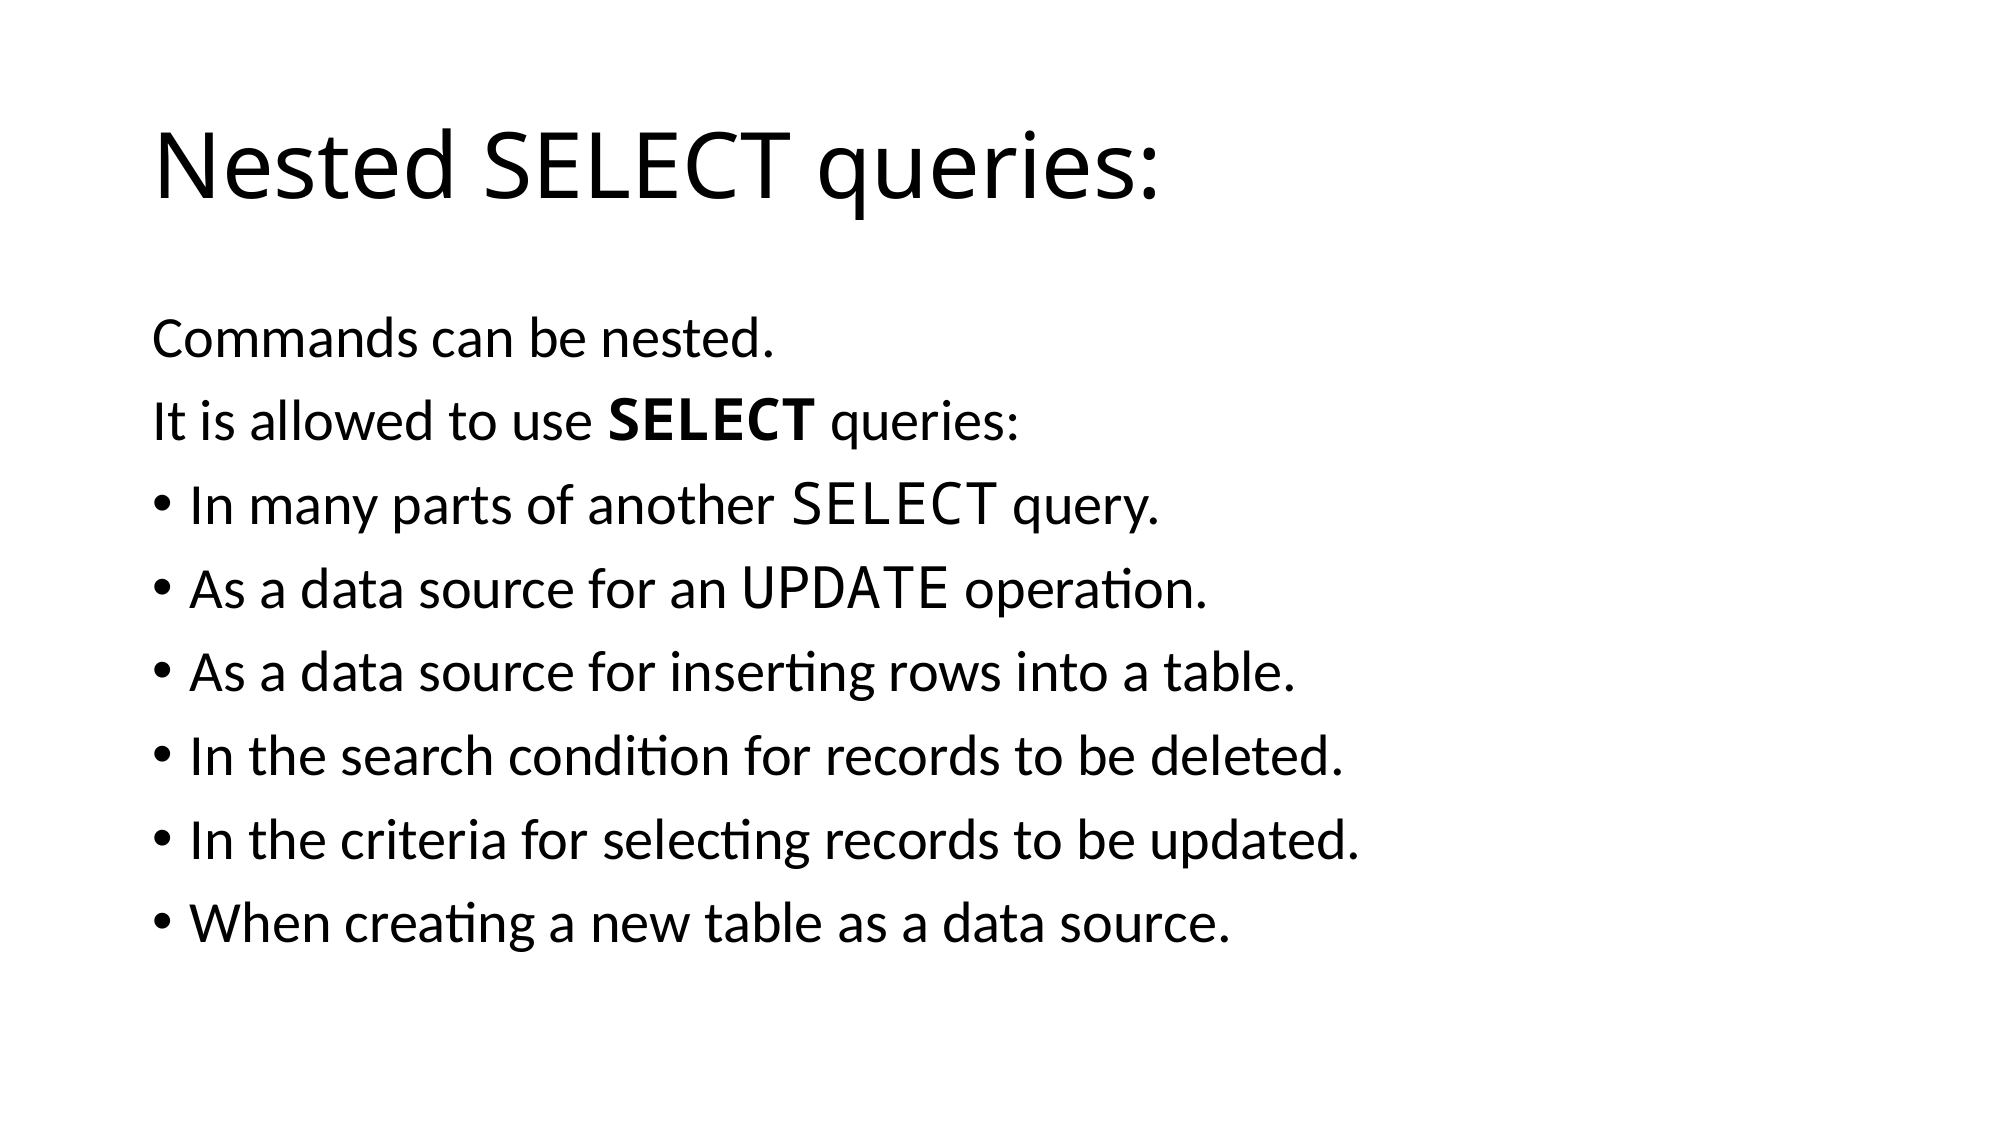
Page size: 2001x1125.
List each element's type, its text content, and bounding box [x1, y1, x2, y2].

list Commands can be nested. It is allowed to use SELECT queries: In many parts of another SELECT query. As a data source for an UPDATE operation. As a data source for inserting rows into a table. In the search condition for records to be deleted. In the criteria for selecting records to be updated. When creating a new table as a data source. [137, 299, 1863, 1014]
title Nested SELECT queries: [137, 59, 1863, 278]
